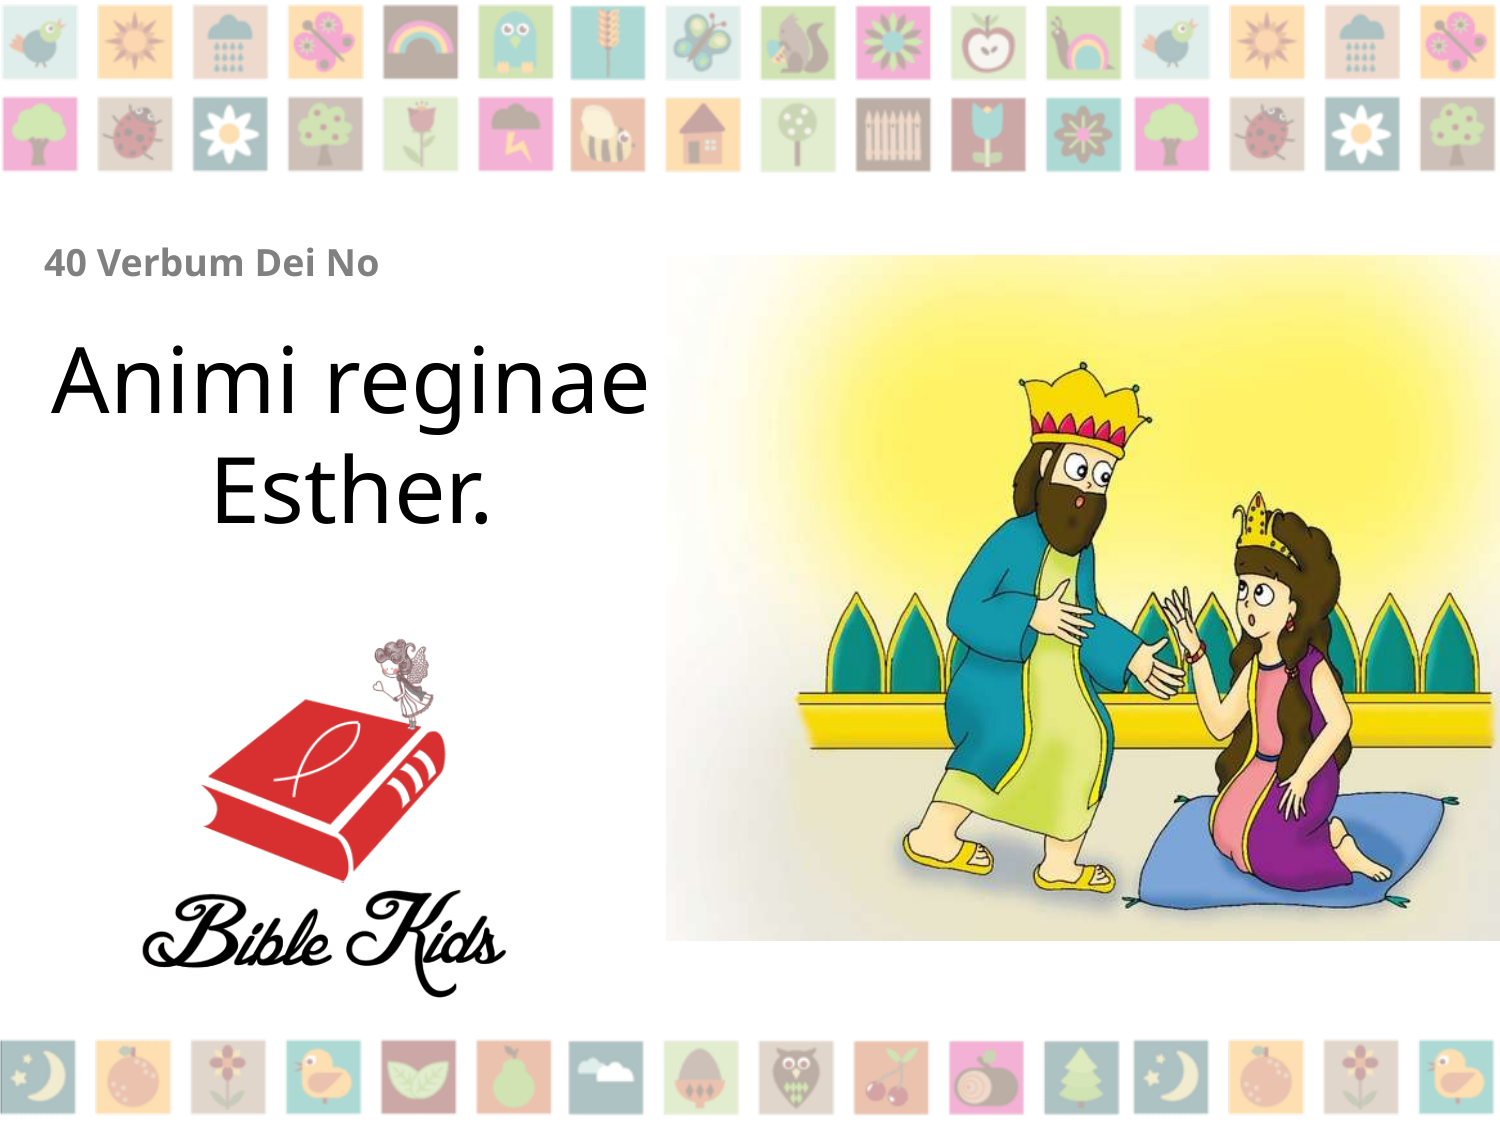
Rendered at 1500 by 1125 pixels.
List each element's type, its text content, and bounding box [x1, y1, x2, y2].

text_box 40 Verbum Dei No [29, 231, 526, 292]
picture [117, 600, 544, 1027]
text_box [0, 1028, 1500, 1118]
text_box Animi reginae Esther. [29, 314, 661, 550]
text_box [0, 3, 1500, 181]
picture [666, 255, 1500, 941]
